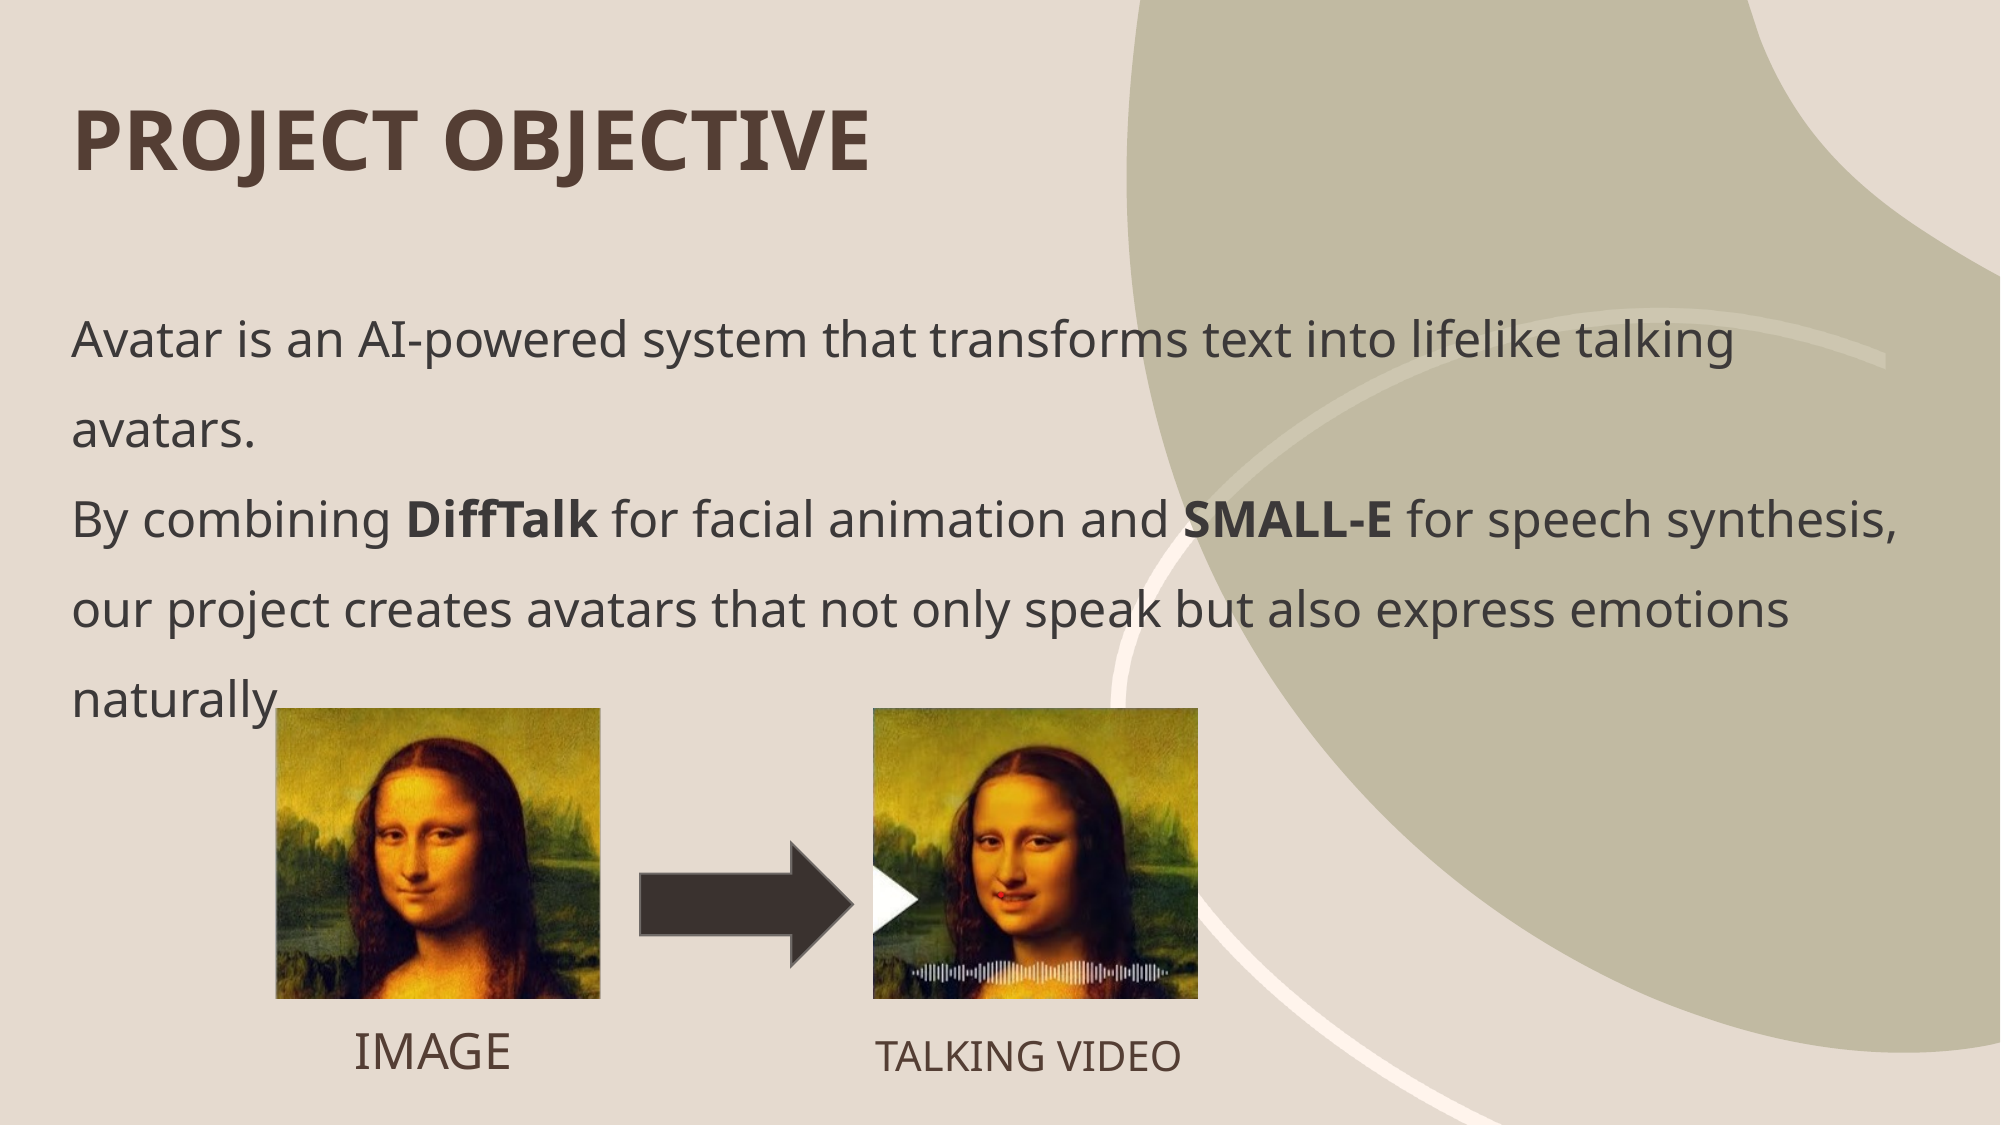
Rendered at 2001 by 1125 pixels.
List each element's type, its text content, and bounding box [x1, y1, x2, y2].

text_box IMAGE [340, 1011, 640, 1087]
text_box TALKING VIDEO [860, 1021, 1287, 1087]
picture [275, 708, 1886, 1125]
title PROJECT OBJECTIVE Avatar is an AI-powered system that transforms text into lifelike talking avatars. By combining DiffTalk for facial animation and SMALL-E for speech synthesis, our project creates avatars that not only speak but also express emotions naturally. [56, 0, 1918, 825]
